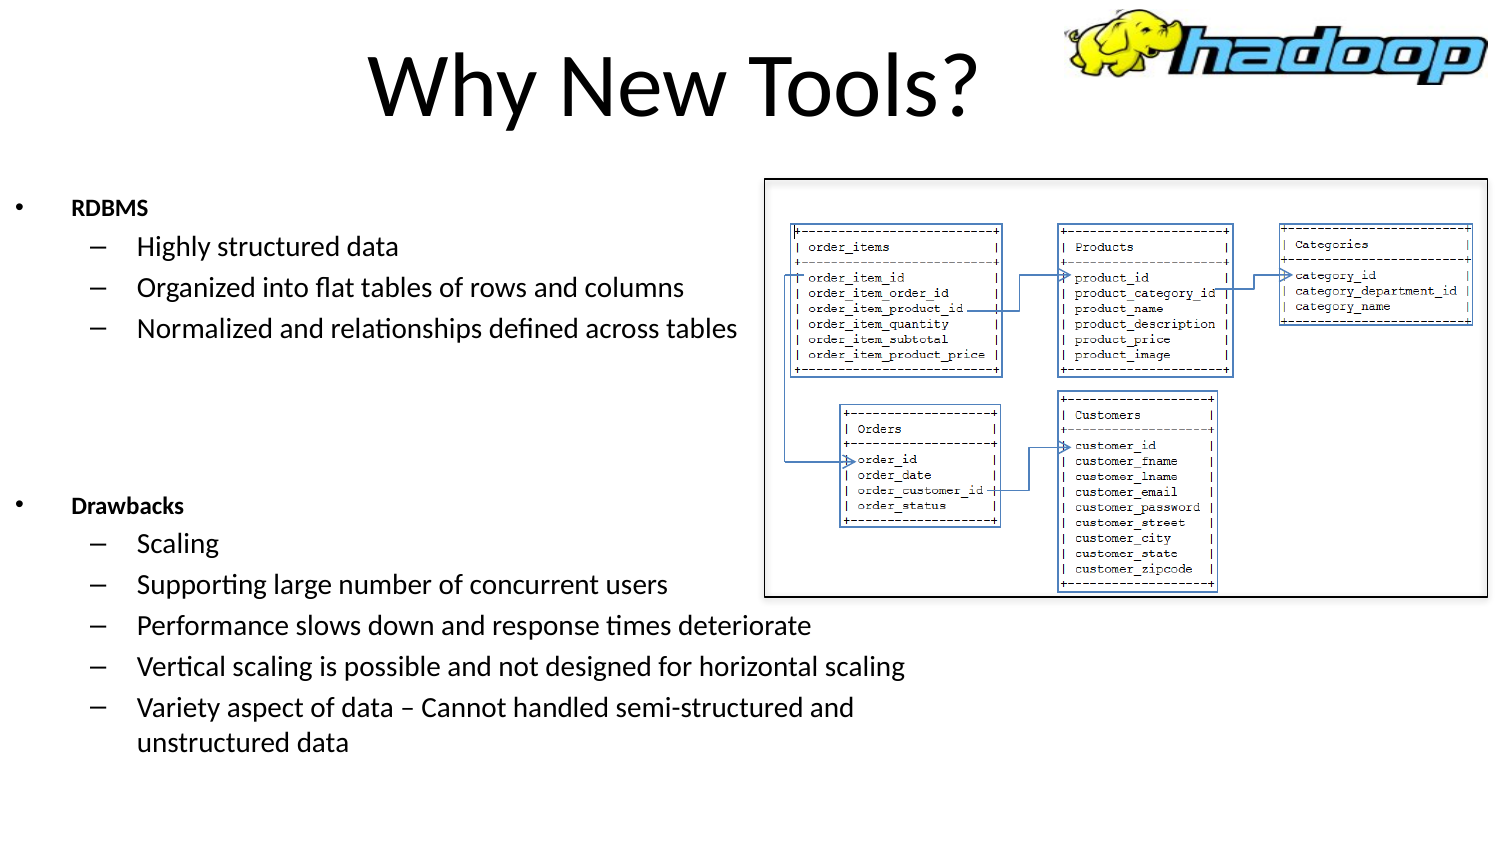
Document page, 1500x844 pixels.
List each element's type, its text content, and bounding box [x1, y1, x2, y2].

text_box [784, 224, 1472, 592]
title Why New Tools? [0, 9, 1350, 150]
text_box [764, 178, 1488, 598]
list RDBMS Highly structured data Organized into flat tables of rows and columns Normalized and relationships defined across tables Drawbacks Scaling Supporting large number of concurrent users Performance slows down and response times deteriorate Vertical scaling is possible and not designed for horizontal scaling Variety aspect of data – Cannot handled semi-structured and unstructured data [0, 184, 975, 822]
picture [1350, 9, 1488, 85]
